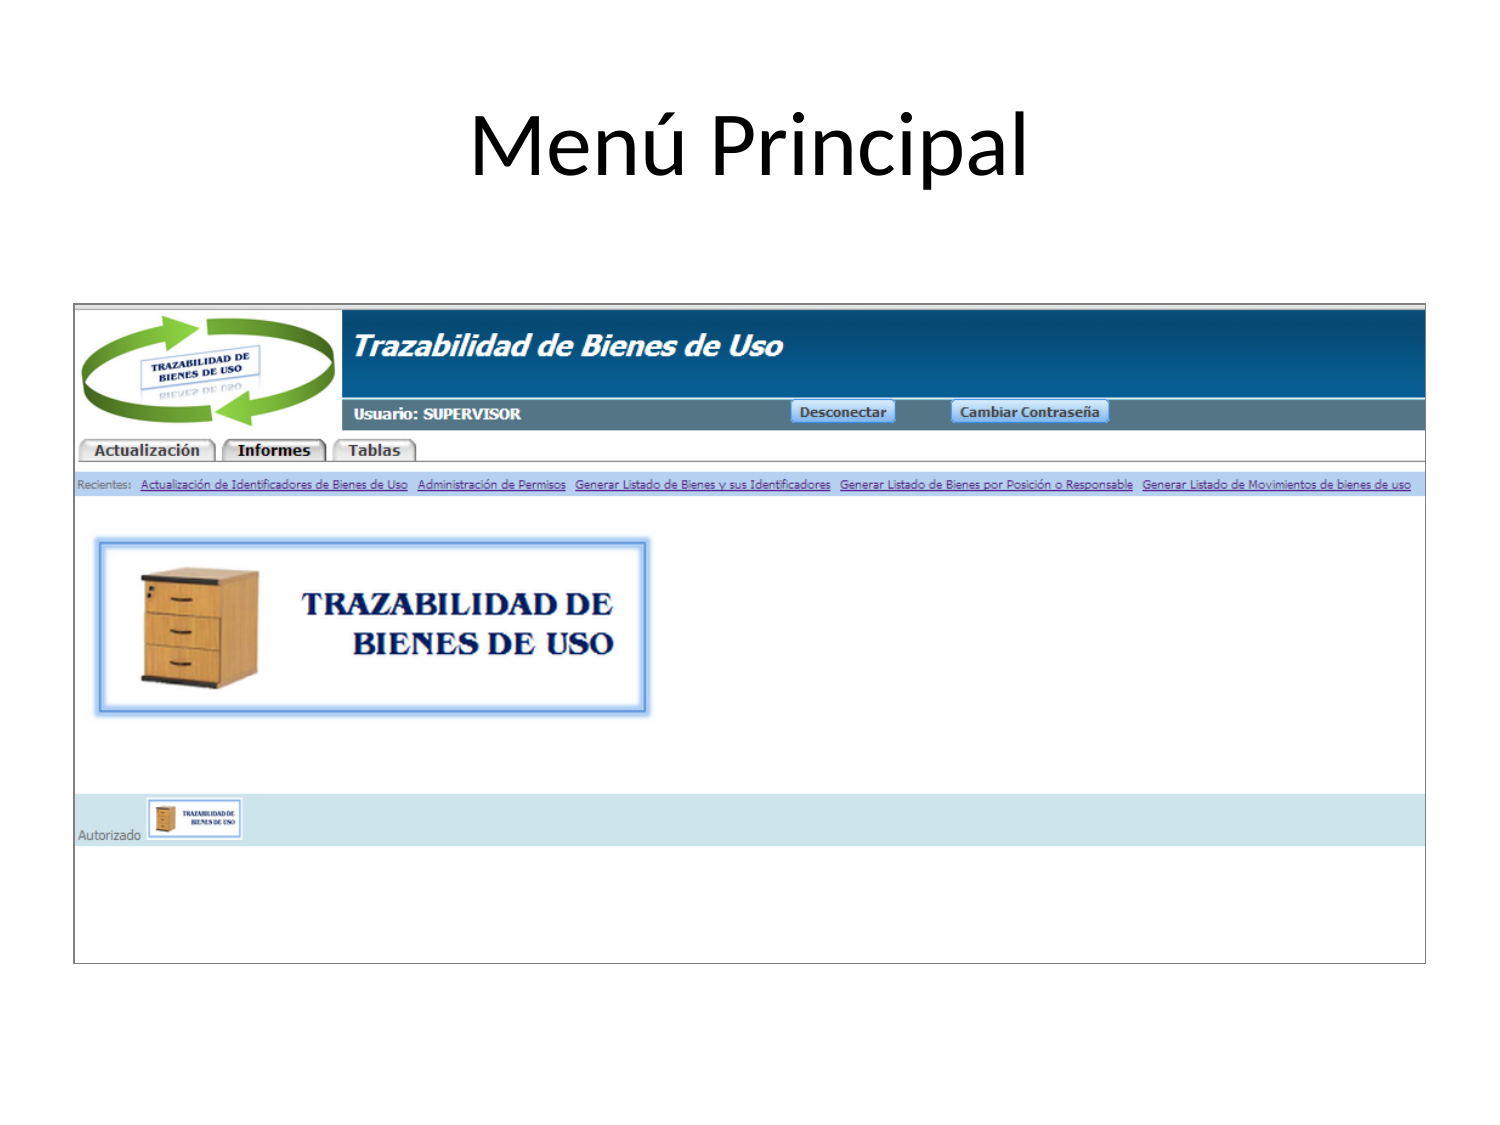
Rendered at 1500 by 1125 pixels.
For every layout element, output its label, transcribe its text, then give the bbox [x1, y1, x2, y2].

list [74, 304, 1426, 963]
title Menú Principal [75, 45, 1425, 233]
